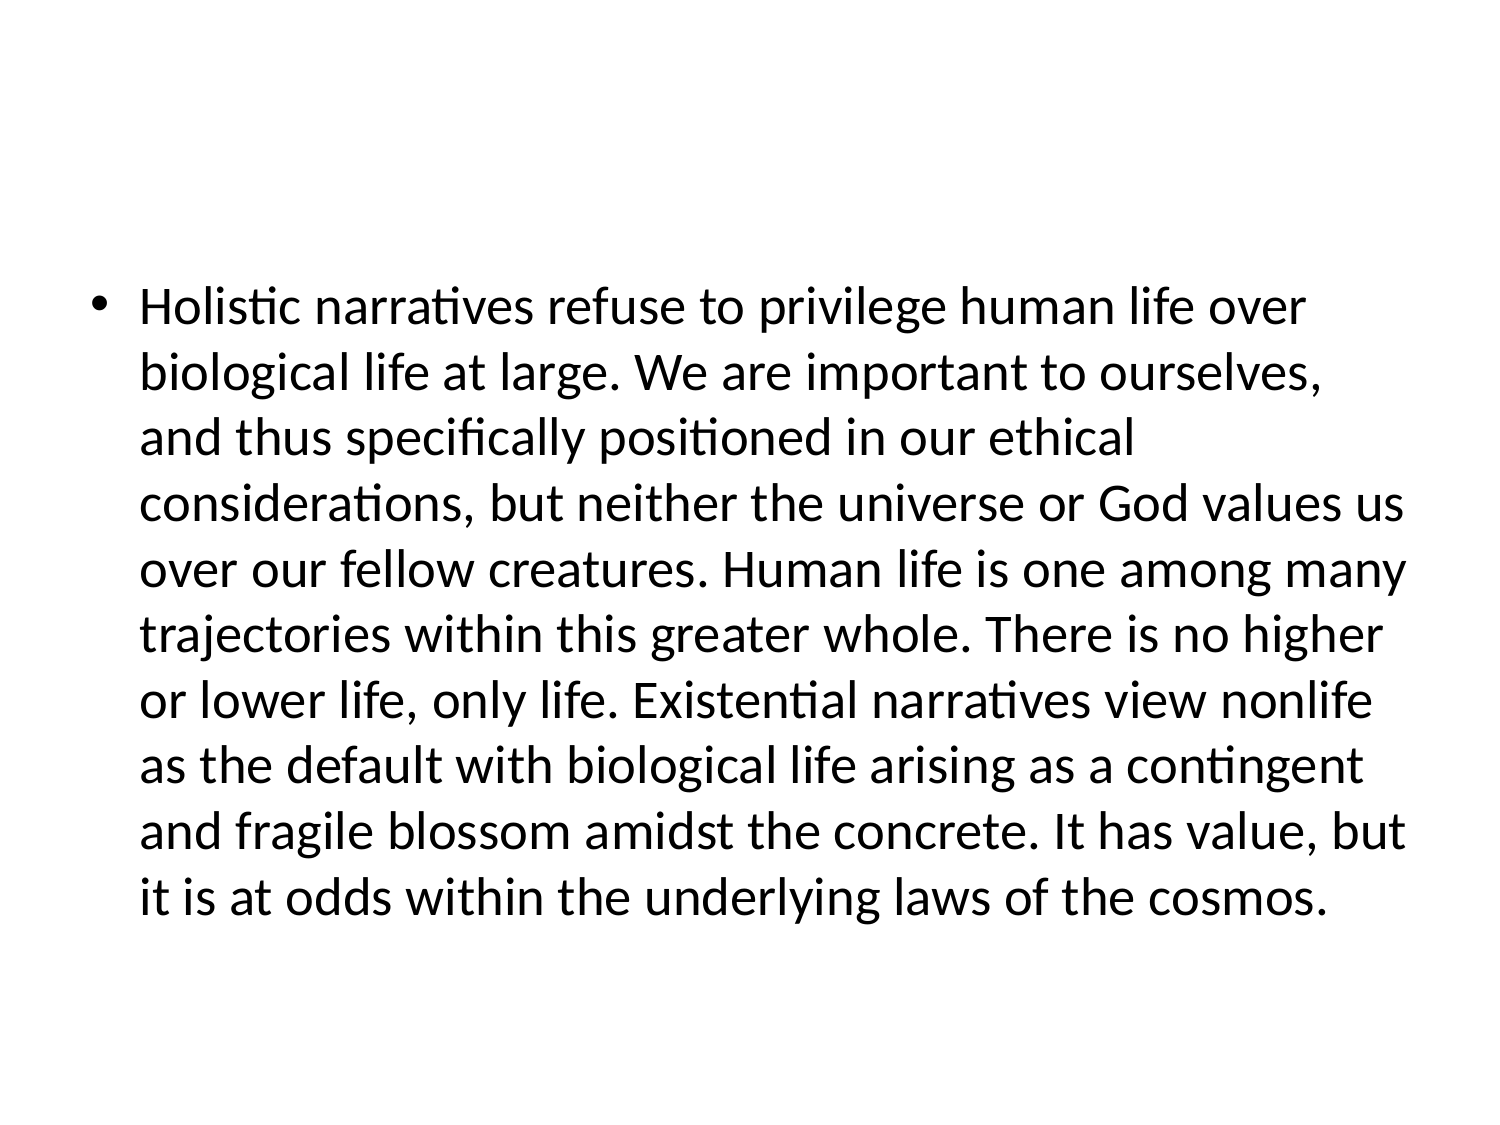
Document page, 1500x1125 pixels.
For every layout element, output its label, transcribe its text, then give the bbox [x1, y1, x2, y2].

list Holistic narratives refuse to privilege human life over biological life at large. We are important to ourselves, and thus specifically positioned in our ethical considerations, but neither the universe or God values us over our fellow creatures. Human life is one among many trajectories within this greater whole. There is no higher or lower life, only life. Existential narratives view nonlife as the default with biological life arising as a contingent and fragile blossom amidst the concrete. It has value, but it is at odds within the underlying laws of the cosmos. [75, 262, 1425, 1005]
